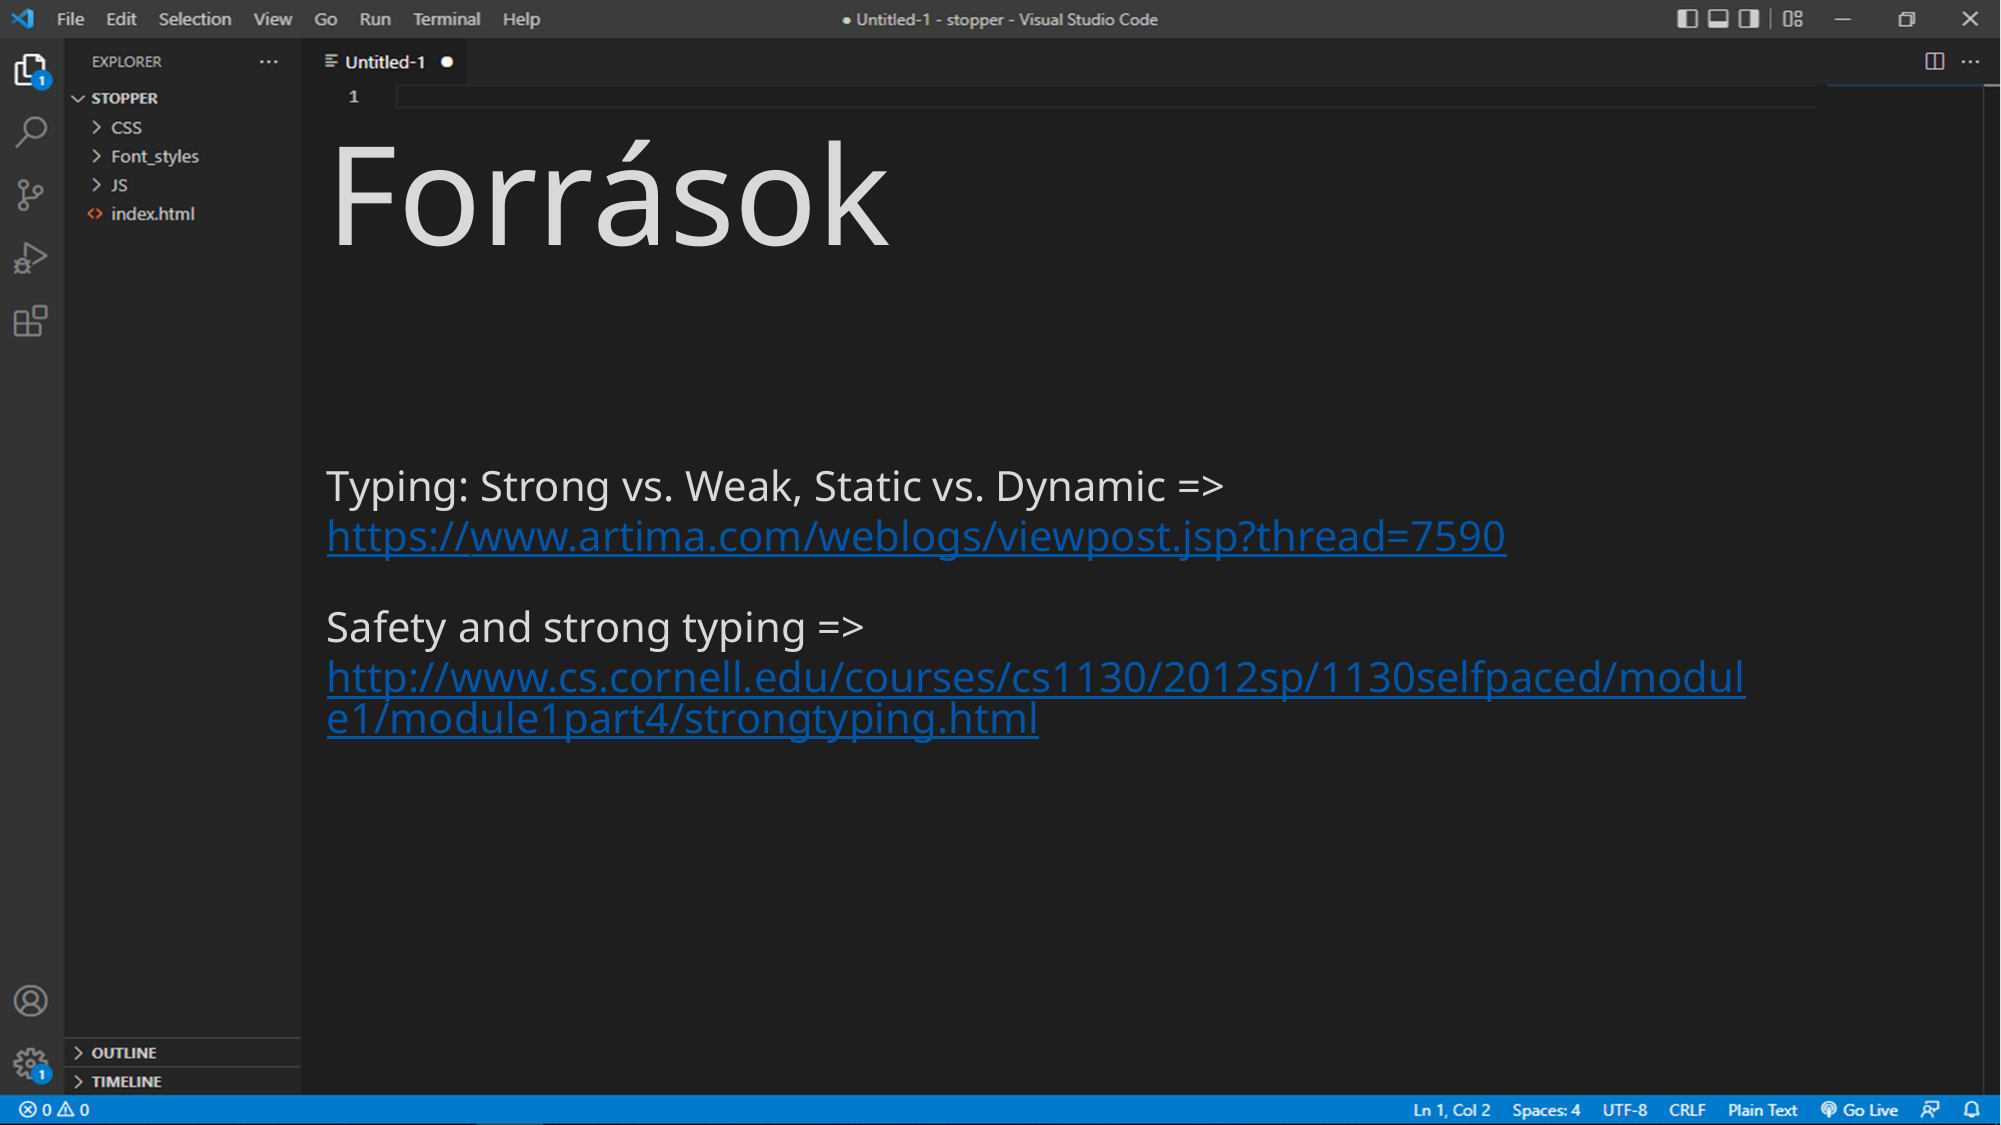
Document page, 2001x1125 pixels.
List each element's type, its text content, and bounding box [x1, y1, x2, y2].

title Források [311, 109, 1444, 283]
picture [0, 0, 2001, 1125]
text_box Typing: Strong vs. Weak, Static vs. Dynamic => https://www.artima.com/weblogs/viewpost.jsp?thread=7590 Safety and strong typing => http://www.cs.cornell.edu/courses/cs1130/2012sp/1130selfpaced/module1/module1part4/strongtyping.html [311, 282, 1776, 908]
